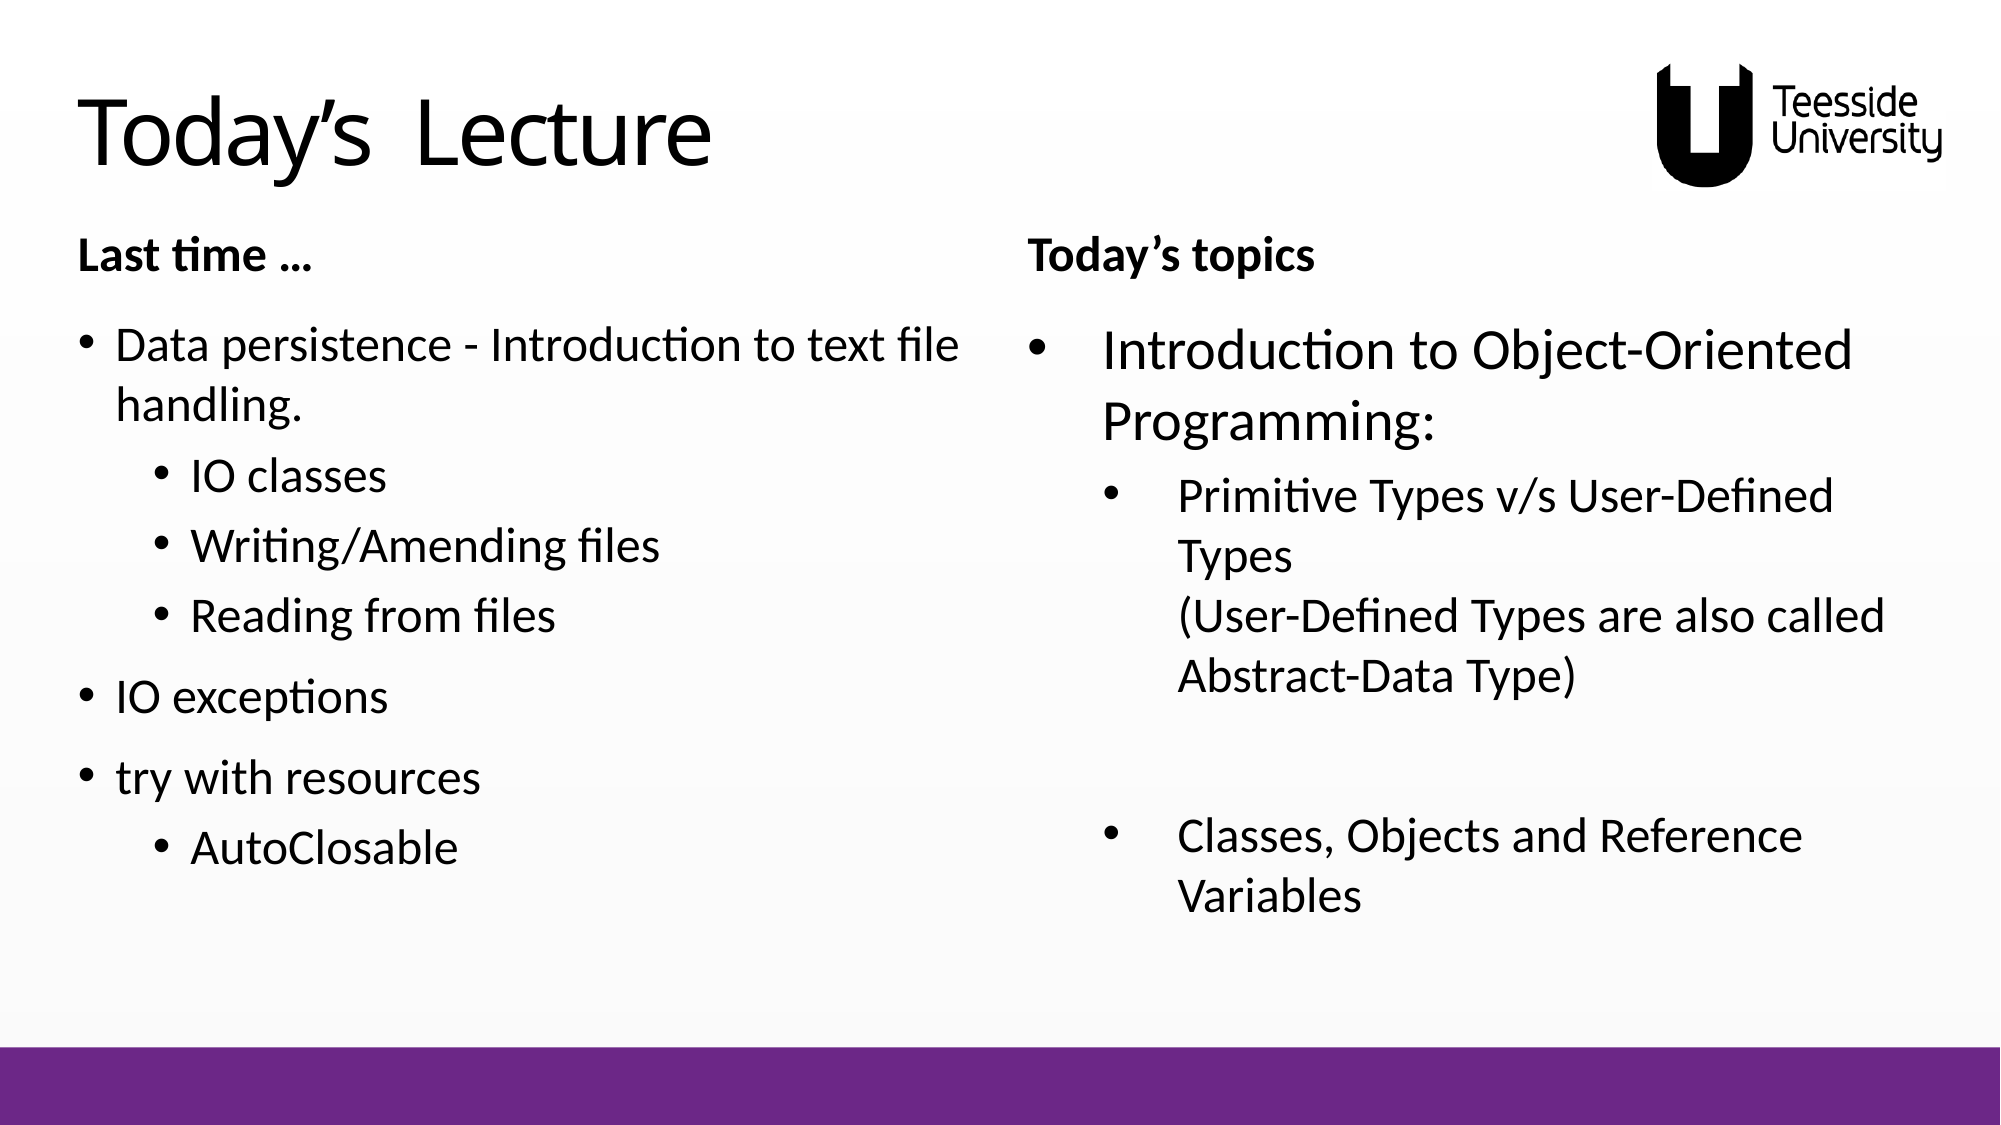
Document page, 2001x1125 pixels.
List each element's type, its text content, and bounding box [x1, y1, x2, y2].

list Last time … [62, 207, 984, 289]
title Today’s Lecture [62, 59, 1623, 192]
list Today’s topics [1012, 207, 1946, 289]
list Data persistence - Introduction to text file handling. IO classes Writing/Amending files Reading from files IO exceptions try with resources AutoClosable [62, 304, 984, 1016]
picture [1652, 59, 1946, 191]
list Introduction to Object-Oriented Programming: Primitive Types v/s User-Defined Types (User-Defined Types are also called Abstract-Data Type) Classes, Objects and Reference Variables [1012, 304, 1946, 1016]
